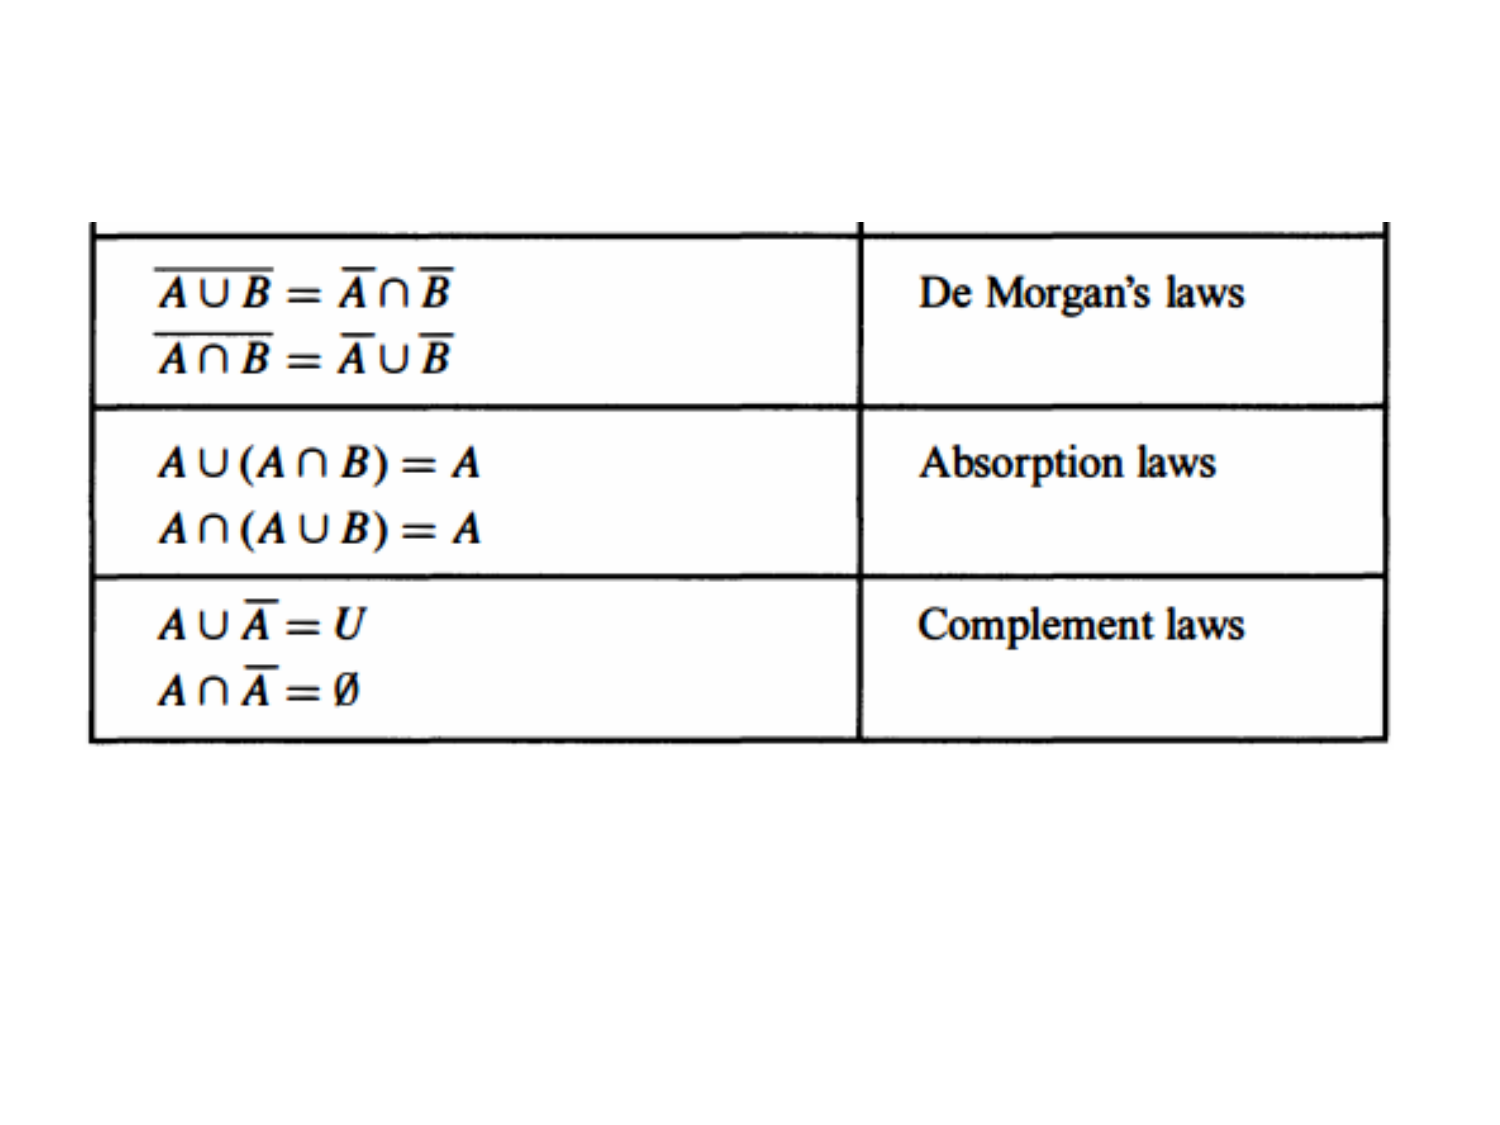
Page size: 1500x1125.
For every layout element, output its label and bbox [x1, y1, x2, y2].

picture [81, 222, 1419, 762]
